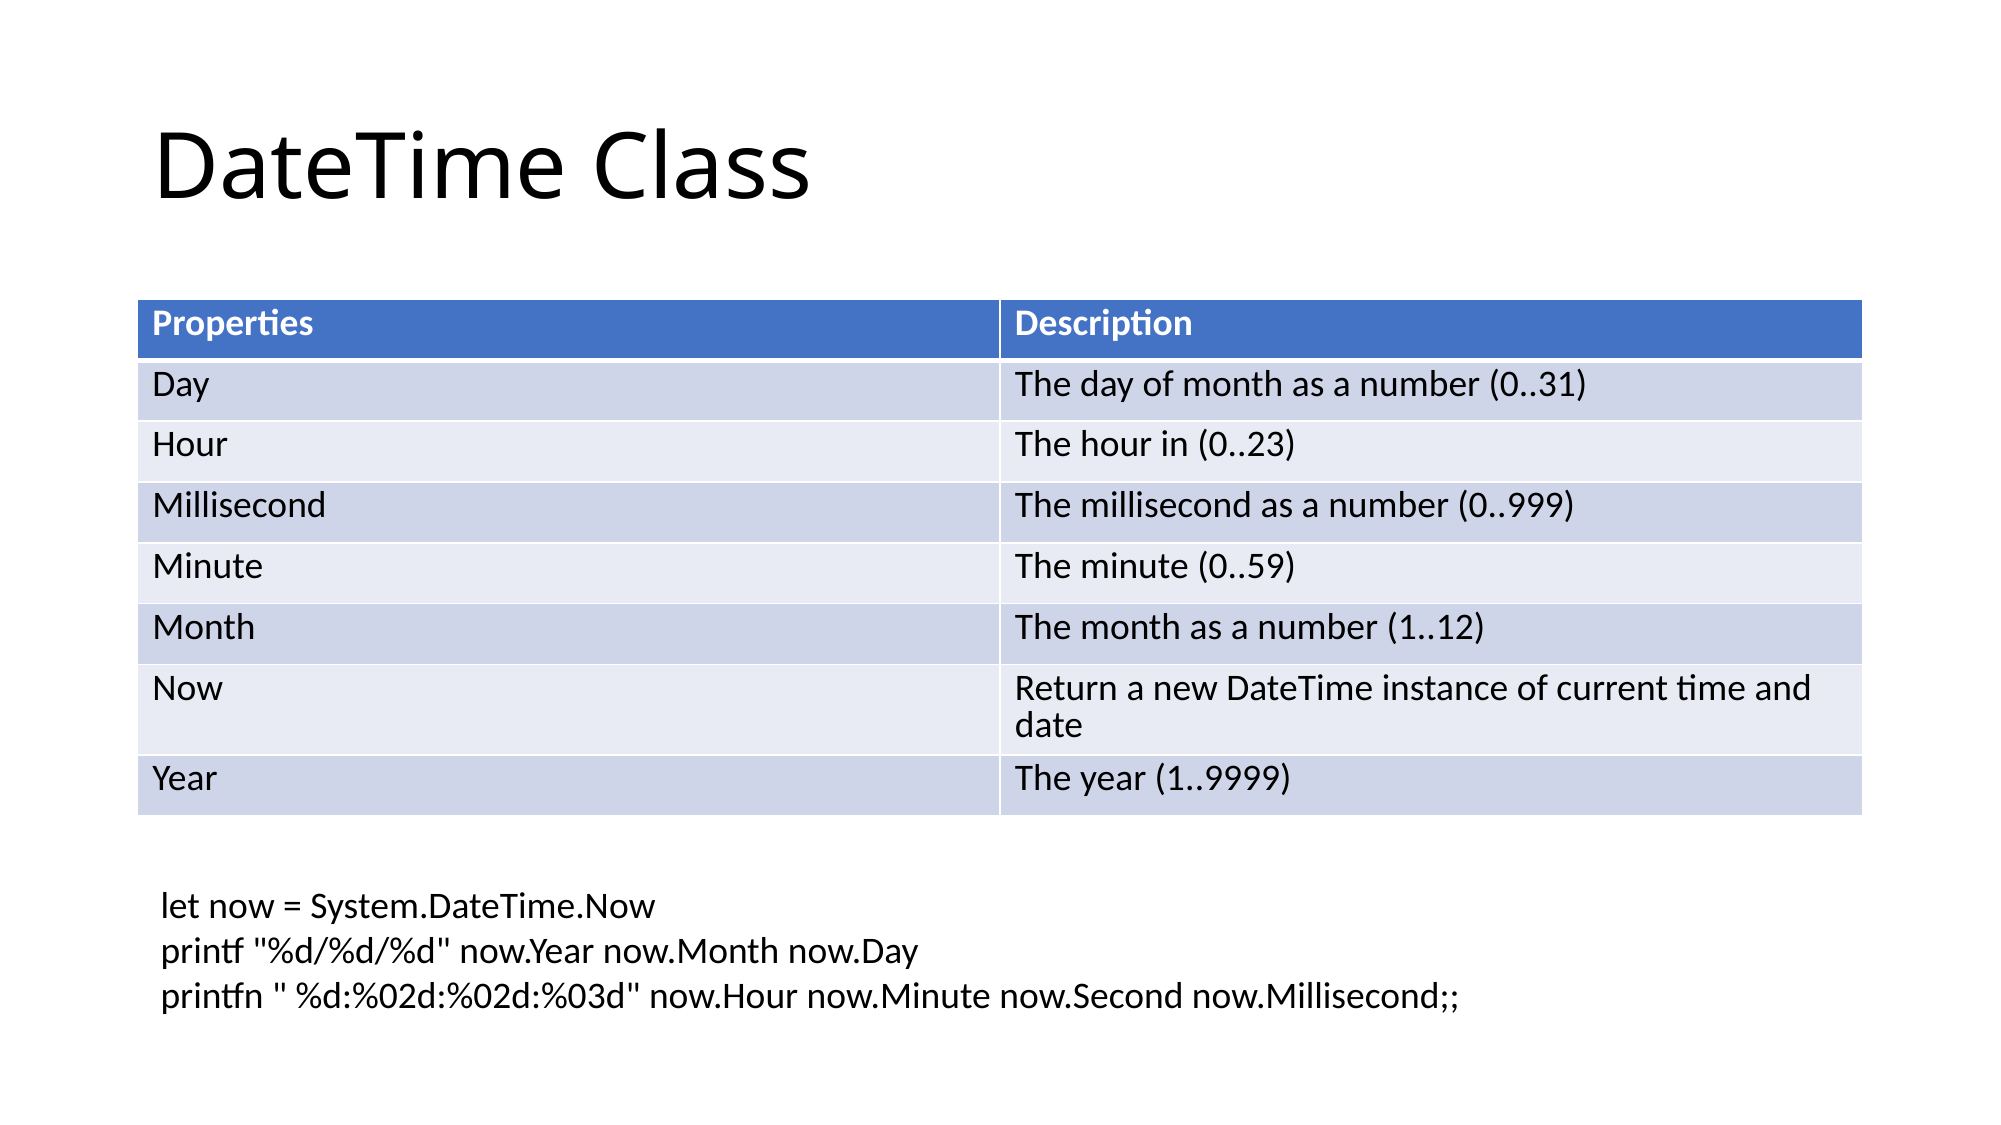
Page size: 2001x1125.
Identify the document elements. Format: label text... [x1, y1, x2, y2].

table_cell The day of month as a number (0..31) [1001, 363, 1862, 420]
table_cell The millisecond as a number (0..999) [1001, 483, 1862, 542]
table_cell Year [138, 756, 999, 815]
title DateTime Class [137, 59, 1863, 278]
text_box let now = System.DateTime.Now printf "%d/%d/%d" now.Year now.Month now.Day printfn " %d:%02d:%02d:%03d" now.Hour now.Minute now.Second now.Millisecond;; [145, 873, 1476, 1024]
table_header Properties [138, 300, 999, 358]
table_cell Day [138, 363, 999, 420]
table_cell The month as a number (1..12) [1001, 604, 1862, 664]
table_cell Month [138, 604, 999, 664]
table_cell Hour [138, 422, 999, 481]
table_cell Millisecond [138, 483, 999, 542]
table_header Description [1001, 300, 1862, 358]
table_cell Now [138, 665, 999, 754]
table_cell Minute [138, 544, 999, 603]
table_cell Return a new DateTime instance of current time and date [1001, 665, 1862, 754]
table_cell The hour in (0..23) [1001, 422, 1862, 481]
table_cell The year (1..9999) [1001, 756, 1862, 815]
table_cell The minute (0..59) [1001, 544, 1862, 603]
